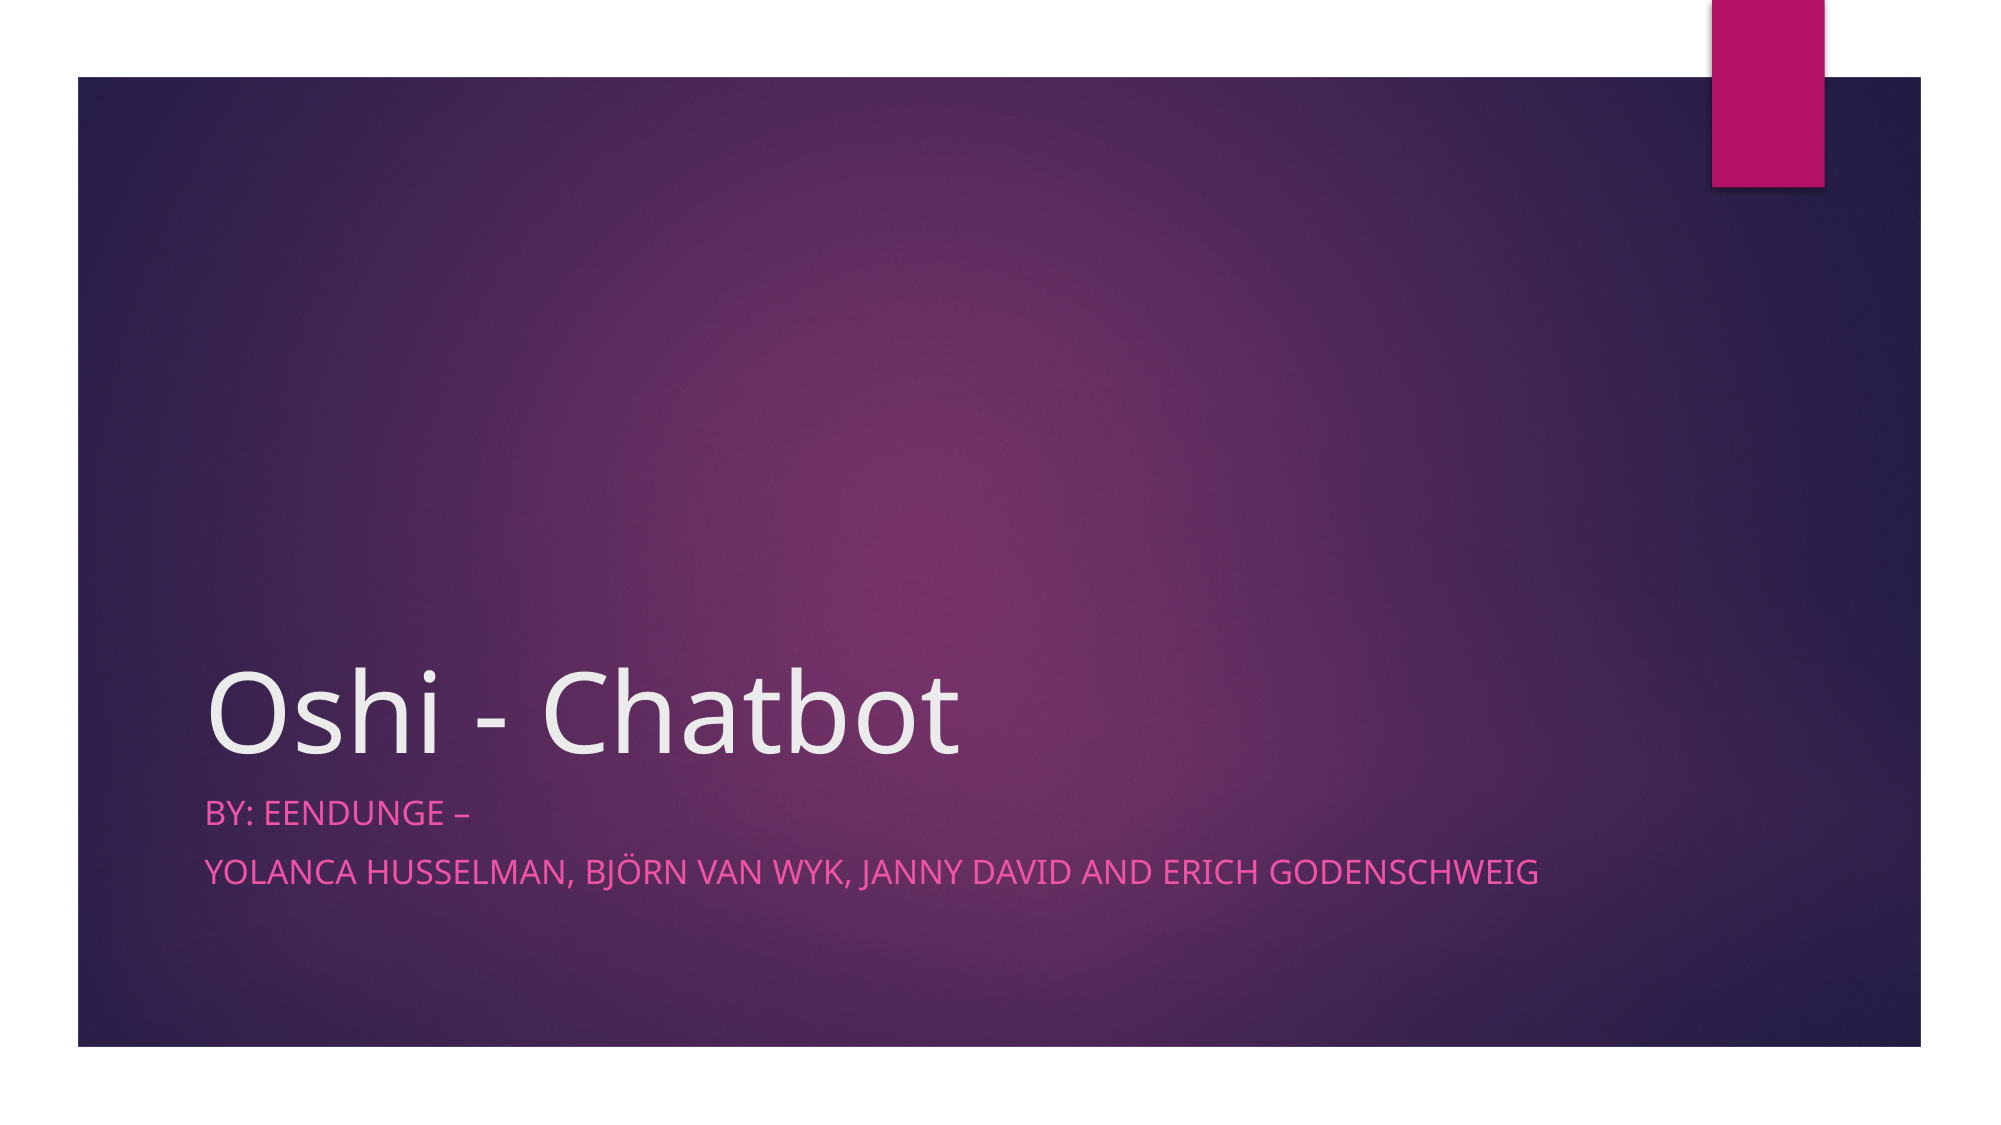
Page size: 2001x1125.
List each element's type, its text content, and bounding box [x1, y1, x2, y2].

subtitle By: EENDUNGE – Yolanca Husselman, björn van Wyk, janny david and erich godenschweig [189, 783, 1638, 925]
title Oshi - Chatbot [189, 344, 1638, 783]
